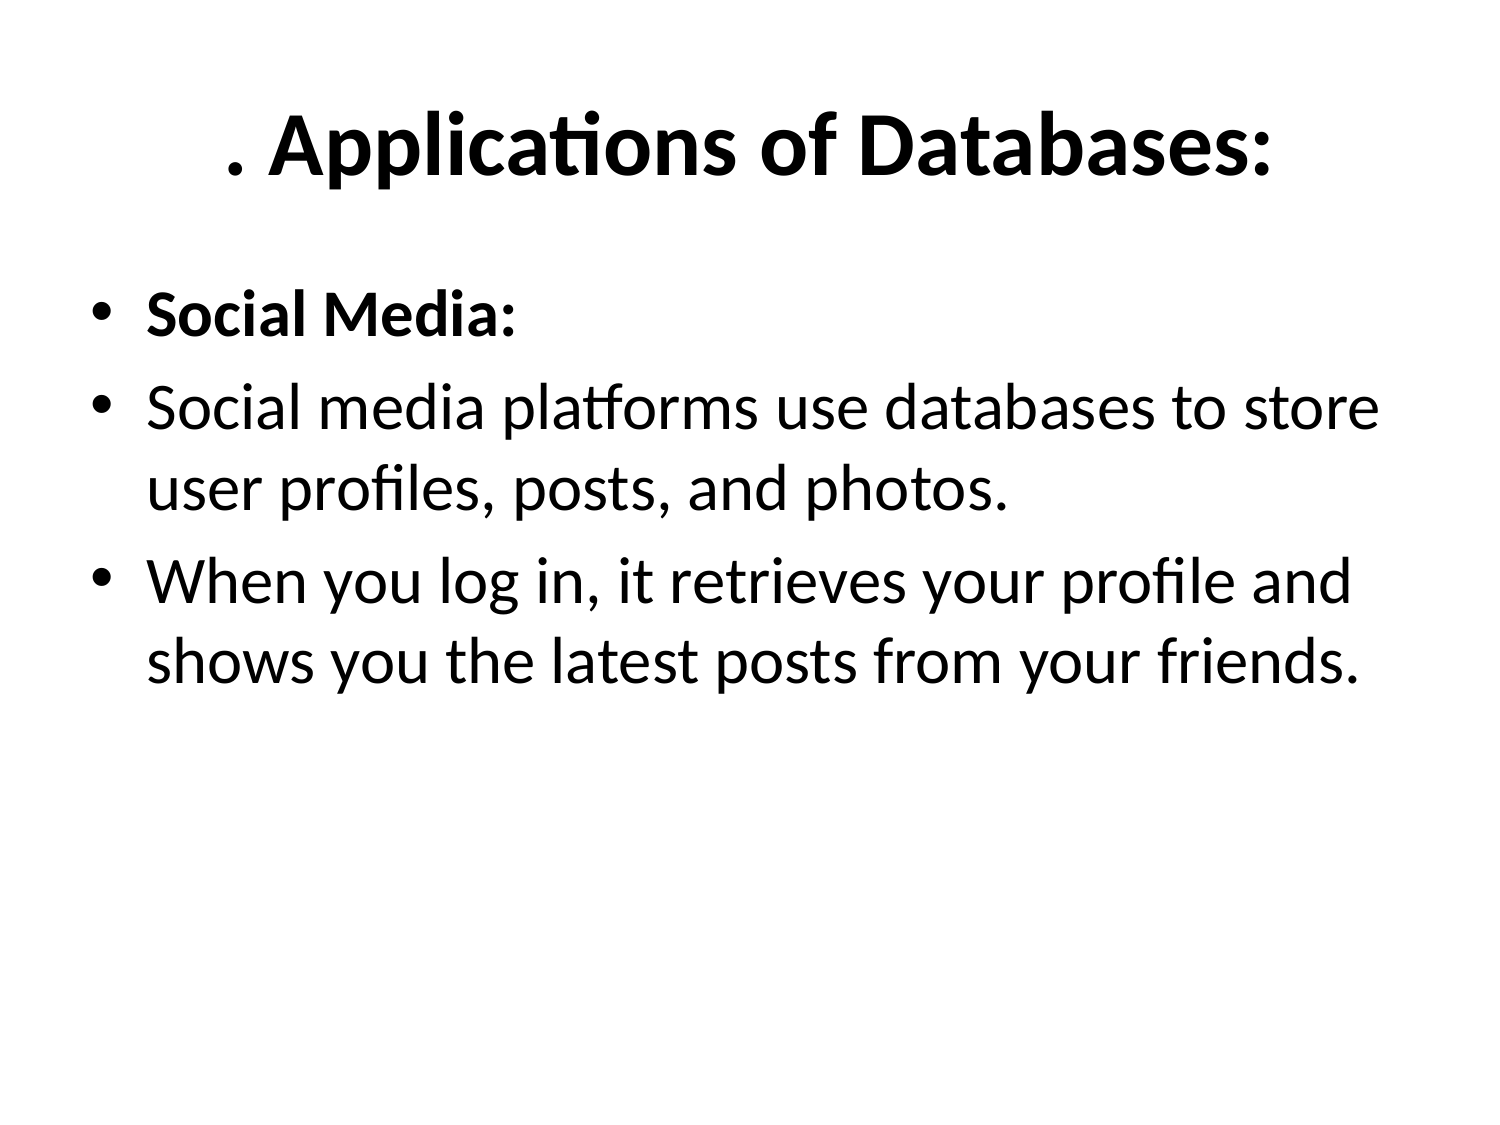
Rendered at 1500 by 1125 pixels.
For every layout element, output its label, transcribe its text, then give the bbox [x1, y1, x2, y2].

title . Applications of Databases: [75, 45, 1425, 233]
list Social Media: Social media platforms use databases to store user profiles, posts, and photos. When you log in, it retrieves your profile and shows you the latest posts from your friends. [75, 262, 1425, 1005]
